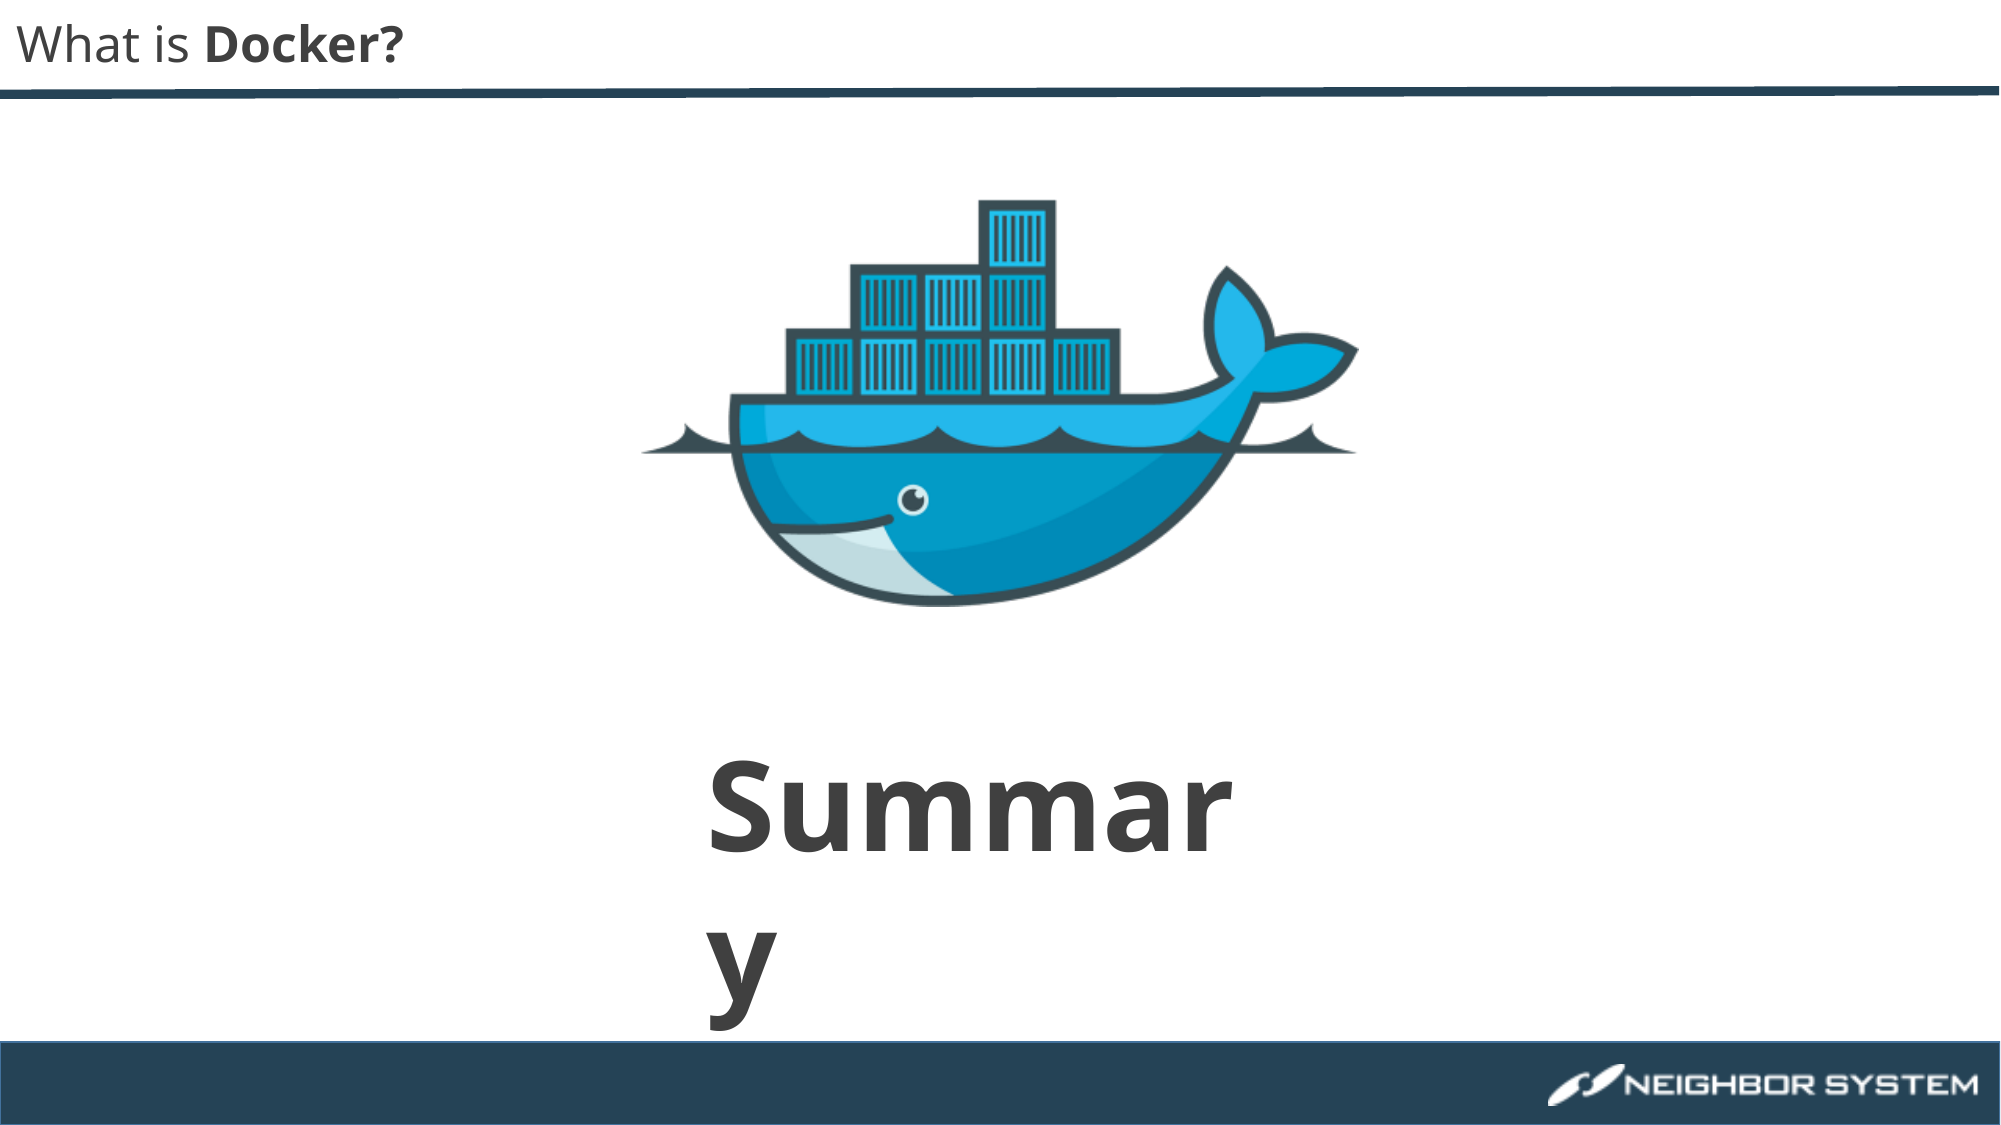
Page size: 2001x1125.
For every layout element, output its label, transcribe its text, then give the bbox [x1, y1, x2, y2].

text_box Summary [691, 719, 1309, 1034]
picture [641, 199, 1359, 607]
